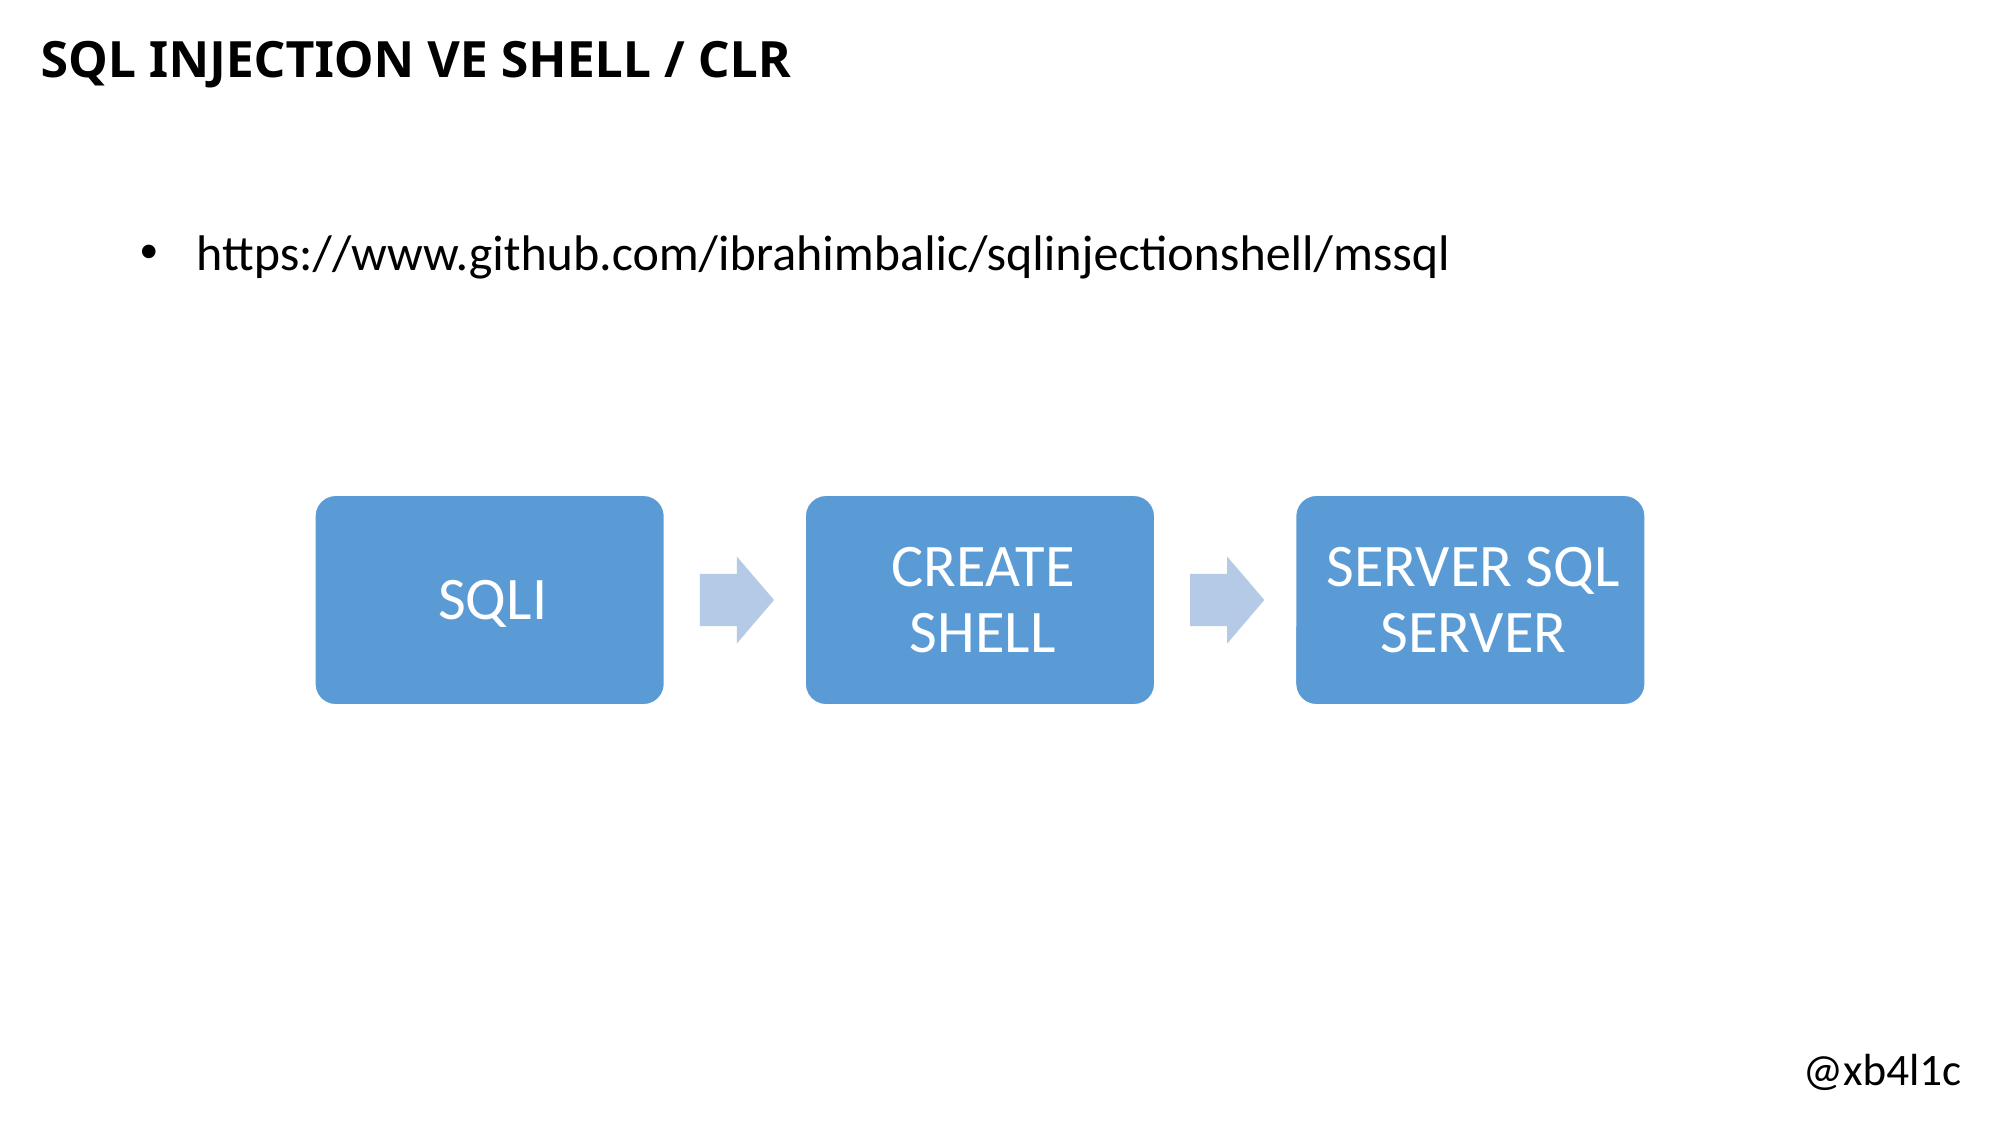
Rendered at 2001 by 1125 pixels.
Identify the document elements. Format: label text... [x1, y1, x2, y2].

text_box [313, 475, 1647, 725]
subtitle @xb4l1c [1787, 1039, 1978, 1105]
text_box https://www.github.com/ibrahimbalic/sqlinjectionshell/mssql [125, 220, 1870, 882]
title SQL INJECTION VE SHELL / CLR [25, 24, 1526, 96]
